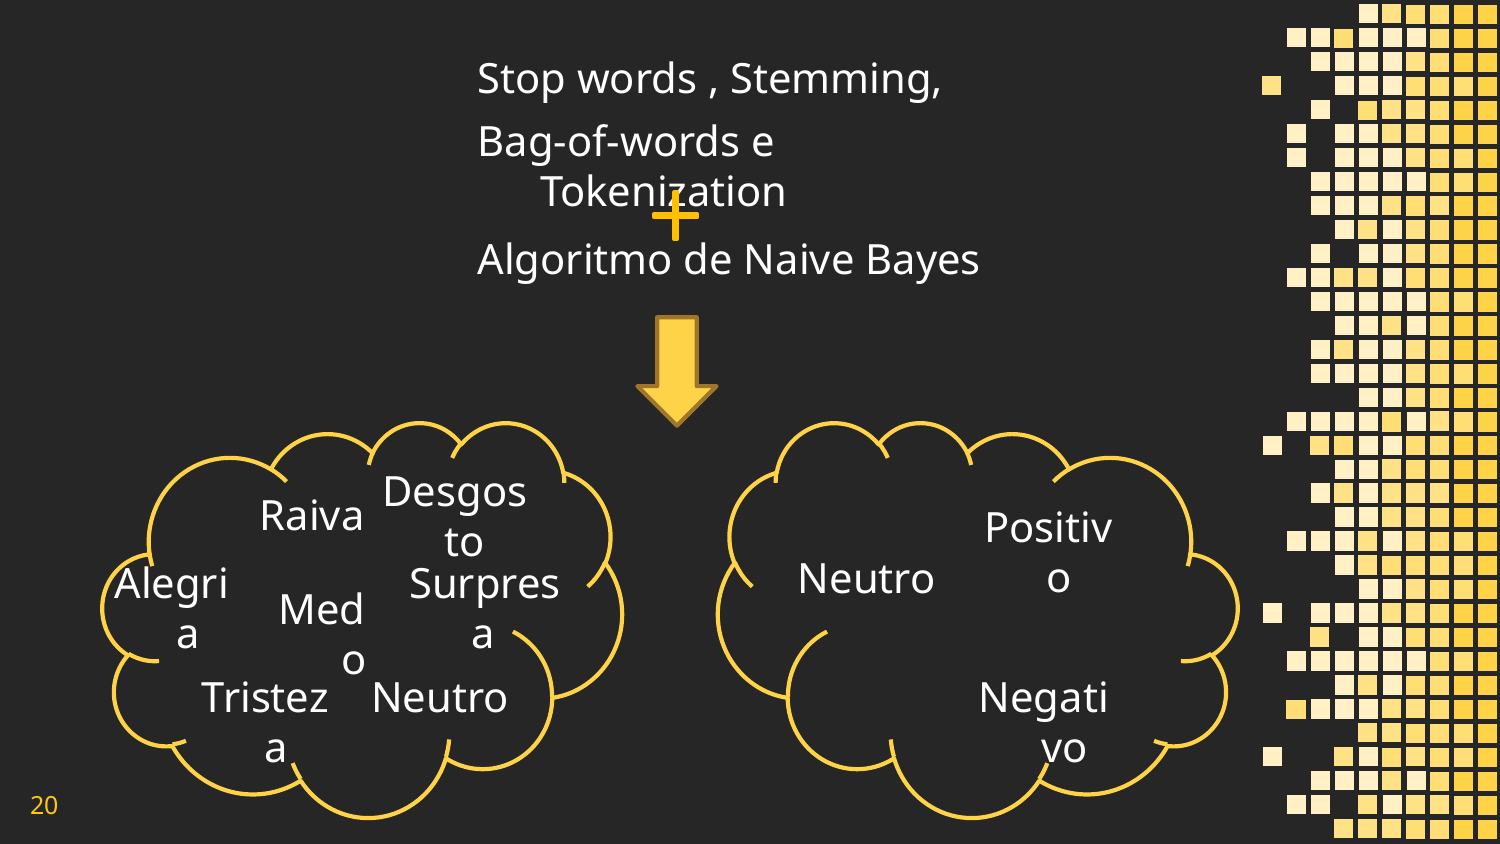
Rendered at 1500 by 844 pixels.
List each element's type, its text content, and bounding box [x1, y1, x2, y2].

text_box [715, 421, 1240, 821]
text_box [652, 190, 699, 241]
text_box Medo [250, 567, 385, 635]
text_box Neutro [770, 536, 952, 603]
text_box Positivo [956, 485, 1138, 552]
text_box Alegria [86, 541, 250, 609]
text_box [635, 315, 719, 428]
text_box Negativo [951, 655, 1132, 722]
text_box Tristeza [174, 655, 343, 709]
text_box Stop words , Stemming, Bag-of-words e Tokenization [449, 36, 1015, 185]
text_box [100, 421, 625, 821]
text_box Neutro [343, 655, 525, 722]
text_box Desgosto [354, 449, 547, 517]
text_box Algoritmo de Naive Bayes [449, 217, 1132, 284]
text_box Raiva [232, 474, 382, 541]
text_box Surpresa [381, 541, 596, 609]
slide_number 20 [15, 774, 105, 839]
